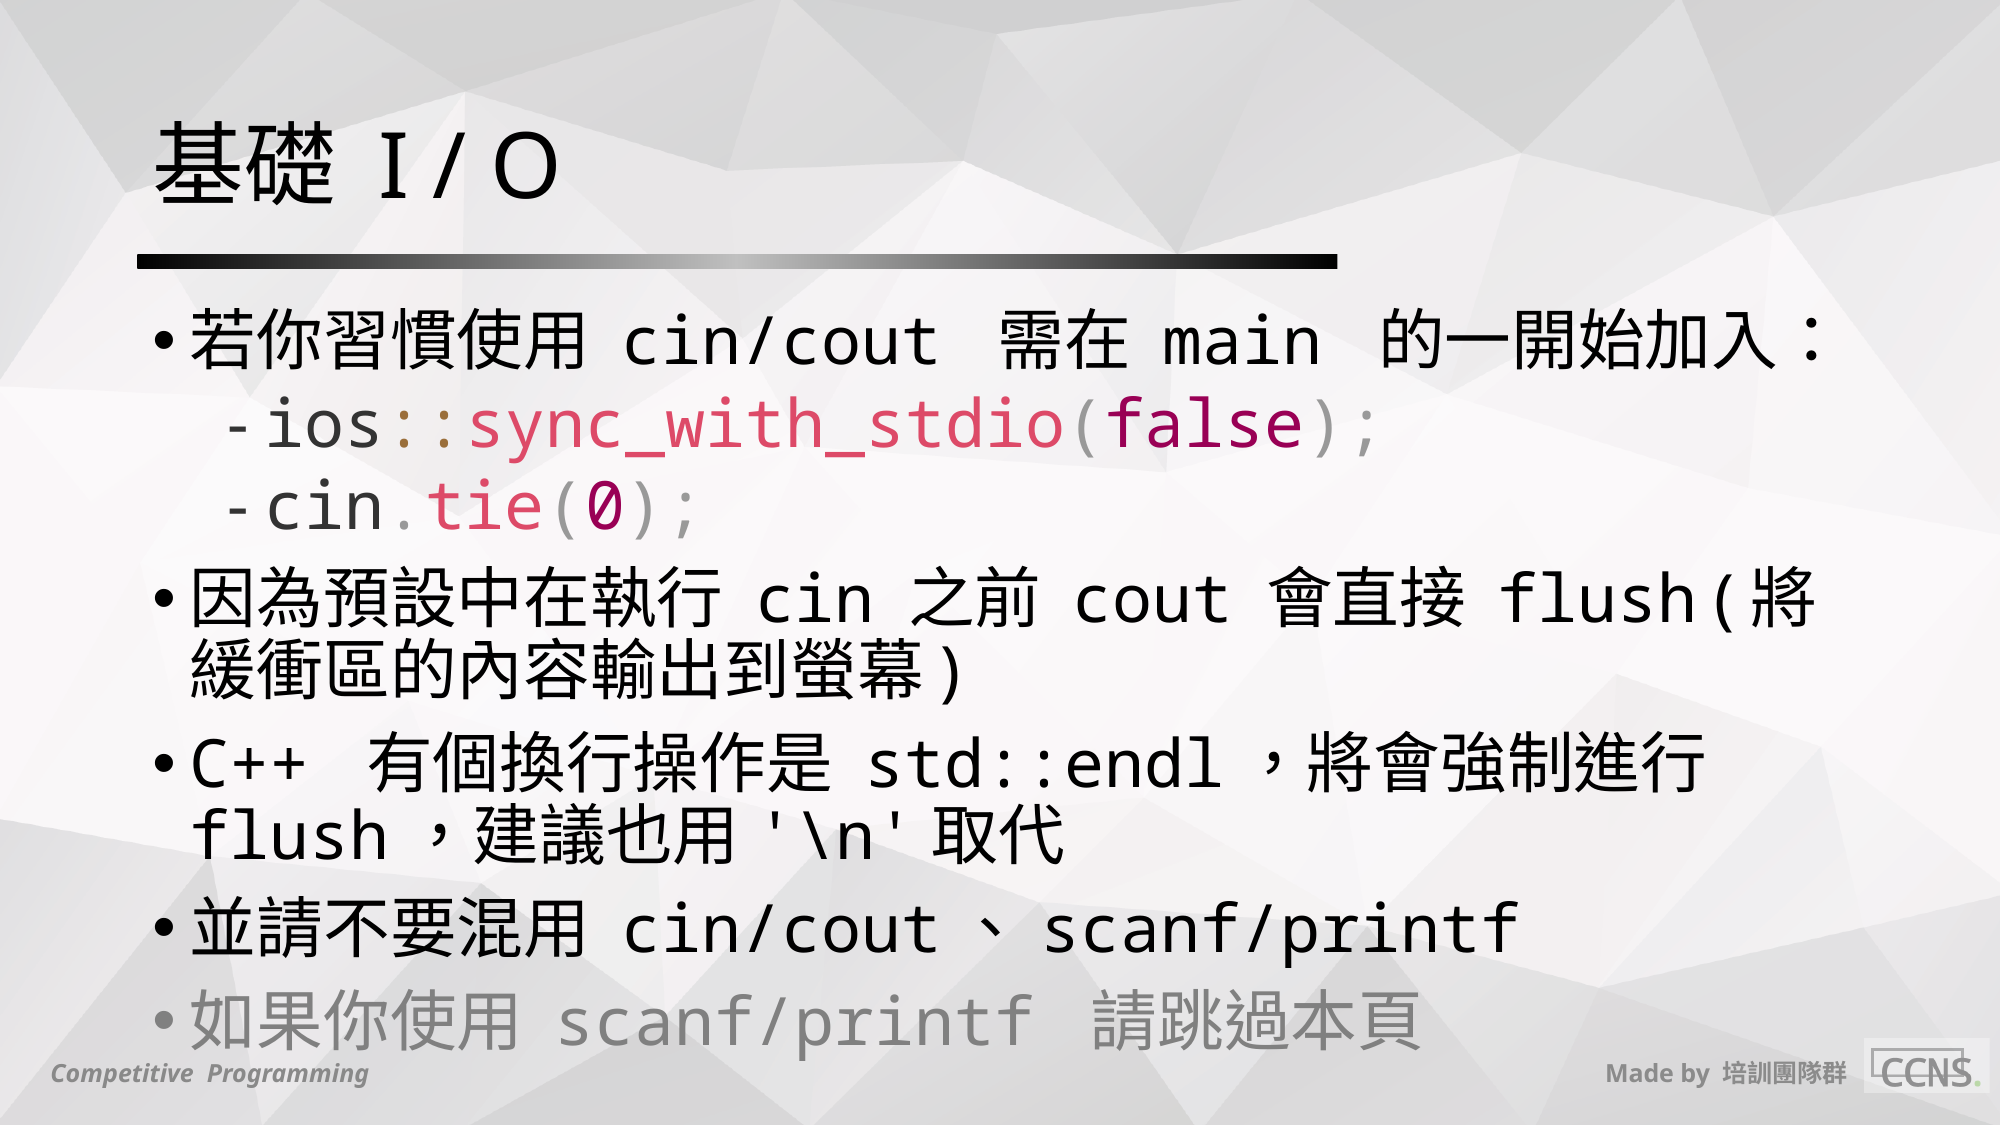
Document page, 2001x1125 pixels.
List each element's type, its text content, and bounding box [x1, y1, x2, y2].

list 若你習慣使用 cin/cout 需在 main 的一開始加入： ios::sync_with_stdio(false); cin.tie(0); 因為預設中在執行 cin 之前 cout 會直接 flush (將緩衝區的內容輸出到螢幕) C++ 有個換行操作是 std::endl，將會強制進行 flush，建議也用'\n'取代 並請不要混用 cin/cout、scanf/printf 如果你使用 scanf/printf 請跳過本頁 [137, 299, 1863, 1125]
title 基礎 I / O [137, 59, 1863, 278]
picture [0, 0, 2000, 1125]
